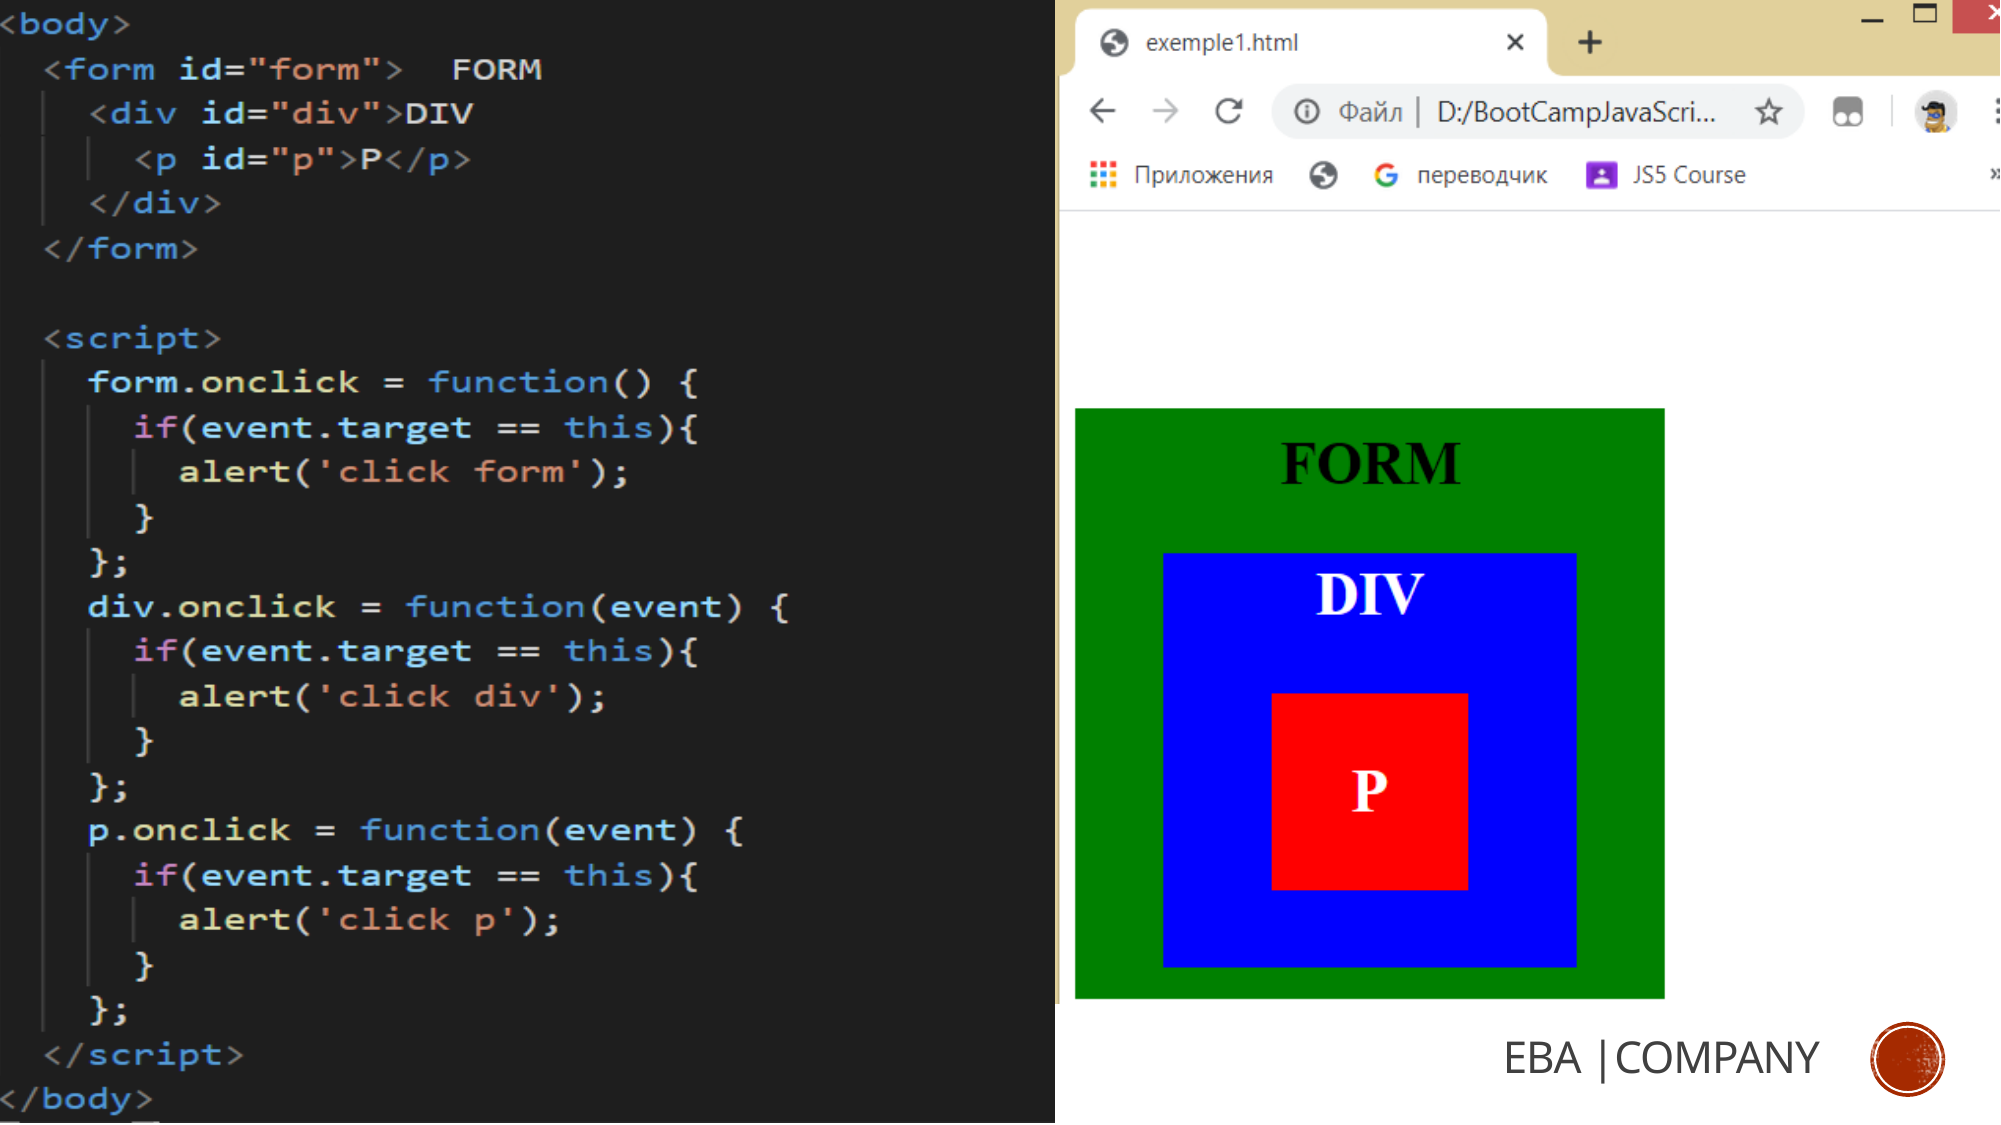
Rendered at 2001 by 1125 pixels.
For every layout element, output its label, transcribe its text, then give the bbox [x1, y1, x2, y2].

picture [1055, 0, 2000, 1003]
text_box EBA |COMPANY [1471, 1029, 1852, 1091]
picture [0, 0, 1055, 1123]
